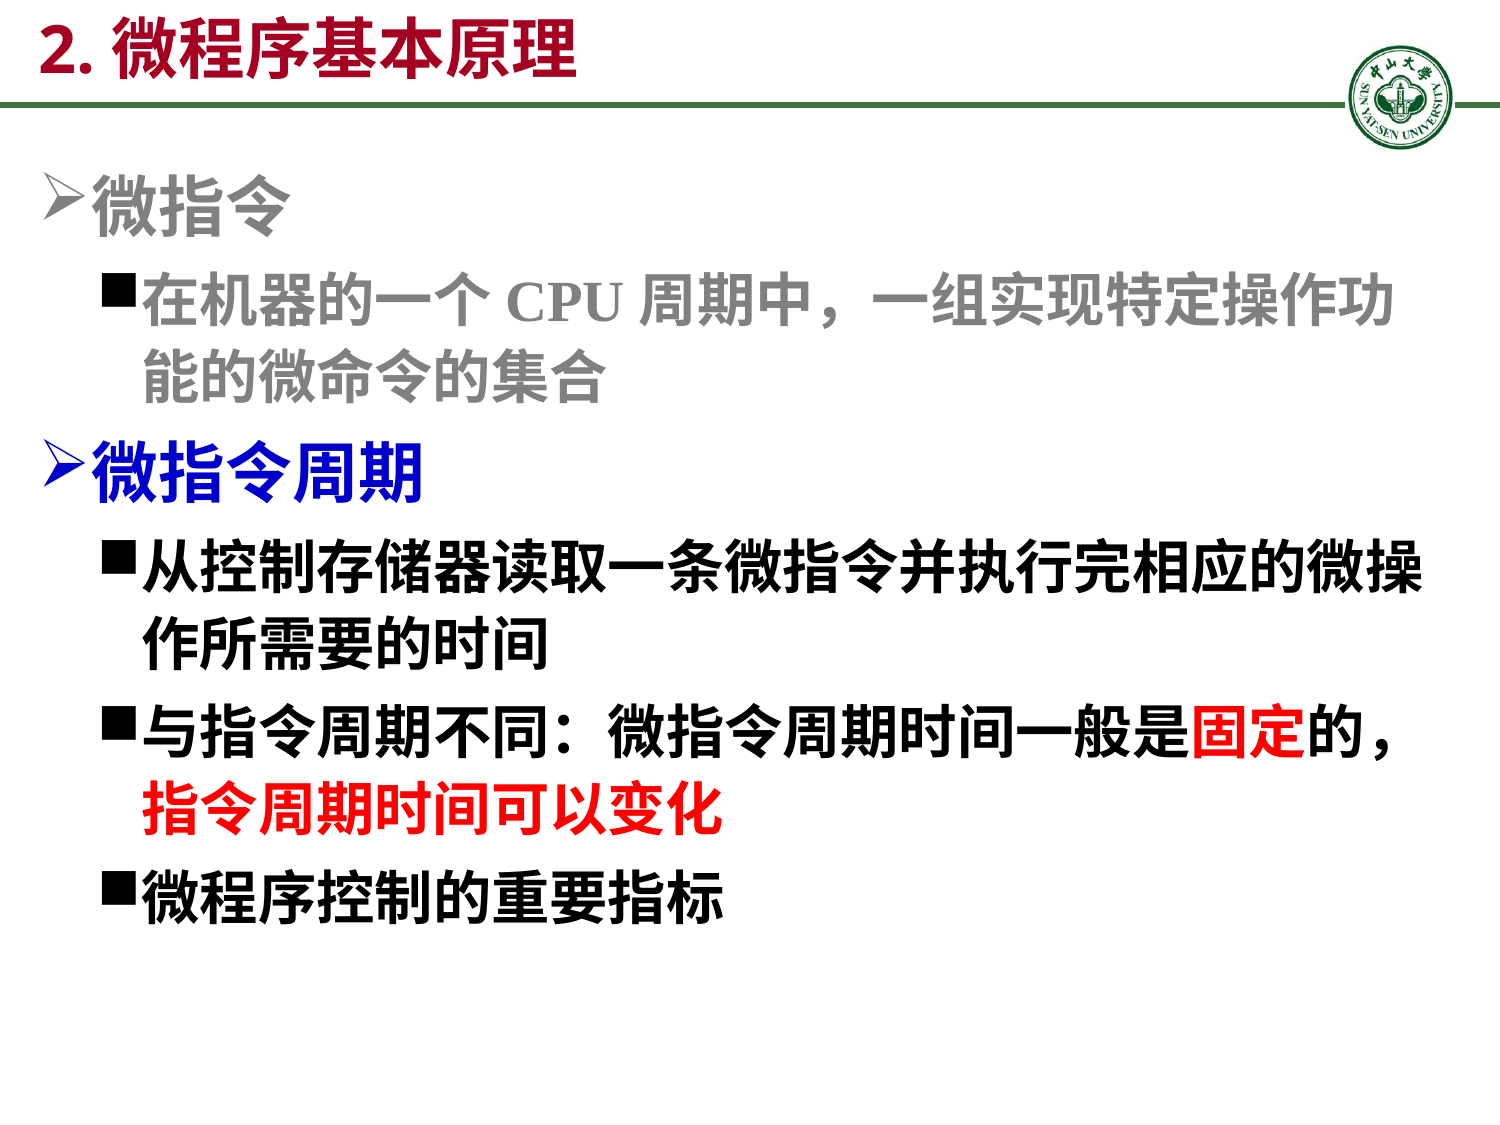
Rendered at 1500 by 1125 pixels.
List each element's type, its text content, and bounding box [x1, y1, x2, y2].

picture [1345, 42, 1455, 148]
list 微指令 在机器的一个CPU周期中，一组实现特定操作功能的微命令的集合 微指令周期 从控制存储器读取一条微指令并执行完相应的微操作所需要的时间 与指令周期不同：微指令周期时间一般是固定的，指令周期时间可以变化 微程序控制的重要指标 [23, 148, 1459, 973]
title 2.微程序基本原理 [23, 0, 1424, 95]
